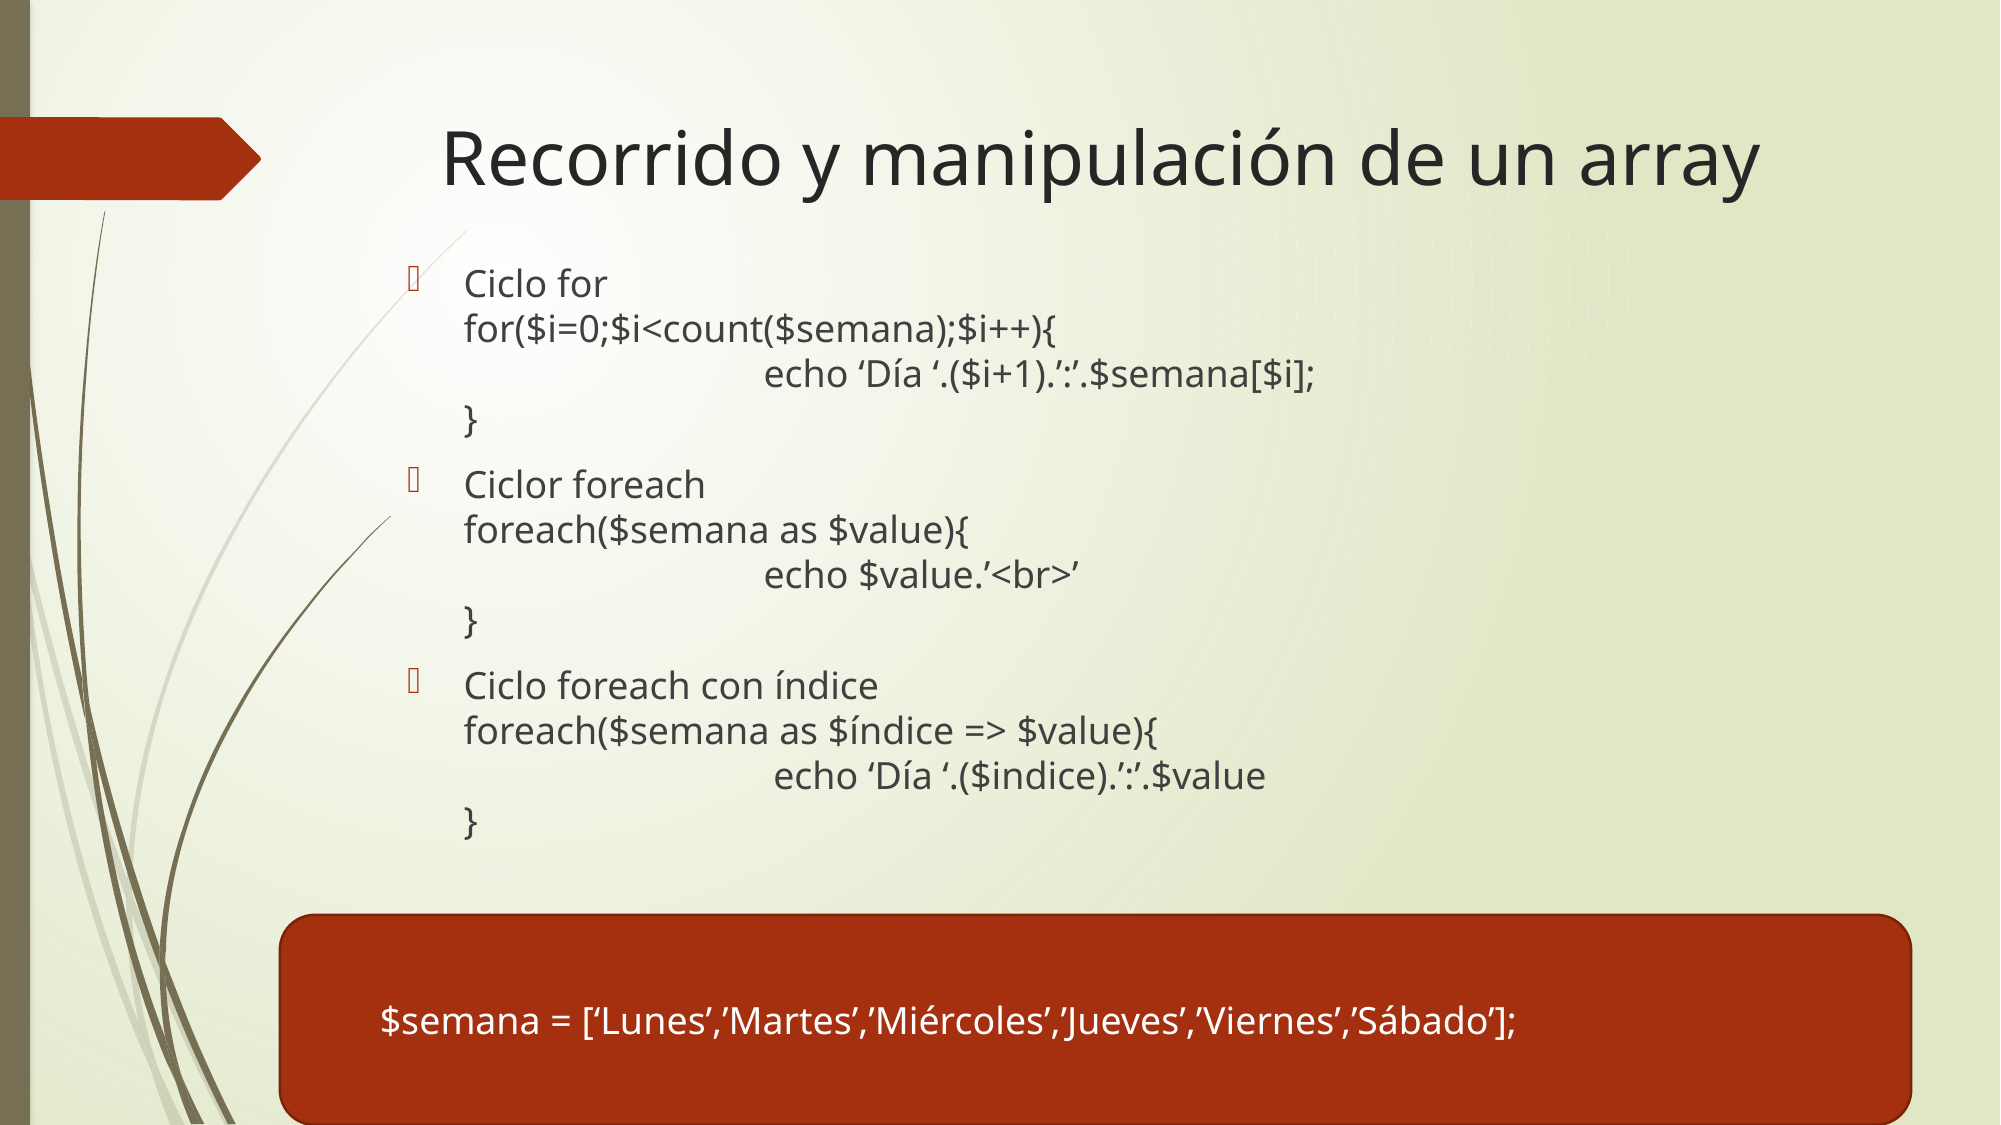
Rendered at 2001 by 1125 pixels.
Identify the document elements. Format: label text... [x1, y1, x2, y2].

list Ciclo for for($i=0;$i<count($semana);$i++){ echo ‘Día ‘.($i+1).’:’.$semana[$i]; } Ciclor foreach foreach($semana as $value){ echo $value.’<br>’ } Ciclo foreach con índice foreach($semana as $índice => $value){ echo ‘Día ‘.($indice).’:’.$value } [392, 252, 1855, 873]
title Recorrido y manipulación de un array [425, 102, 1888, 313]
text_box $semana = [‘Lunes’,’Martes’,’Miércoles’,’Jueves’,’Viernes’,’Sábado’]; [278, 913, 1913, 1125]
